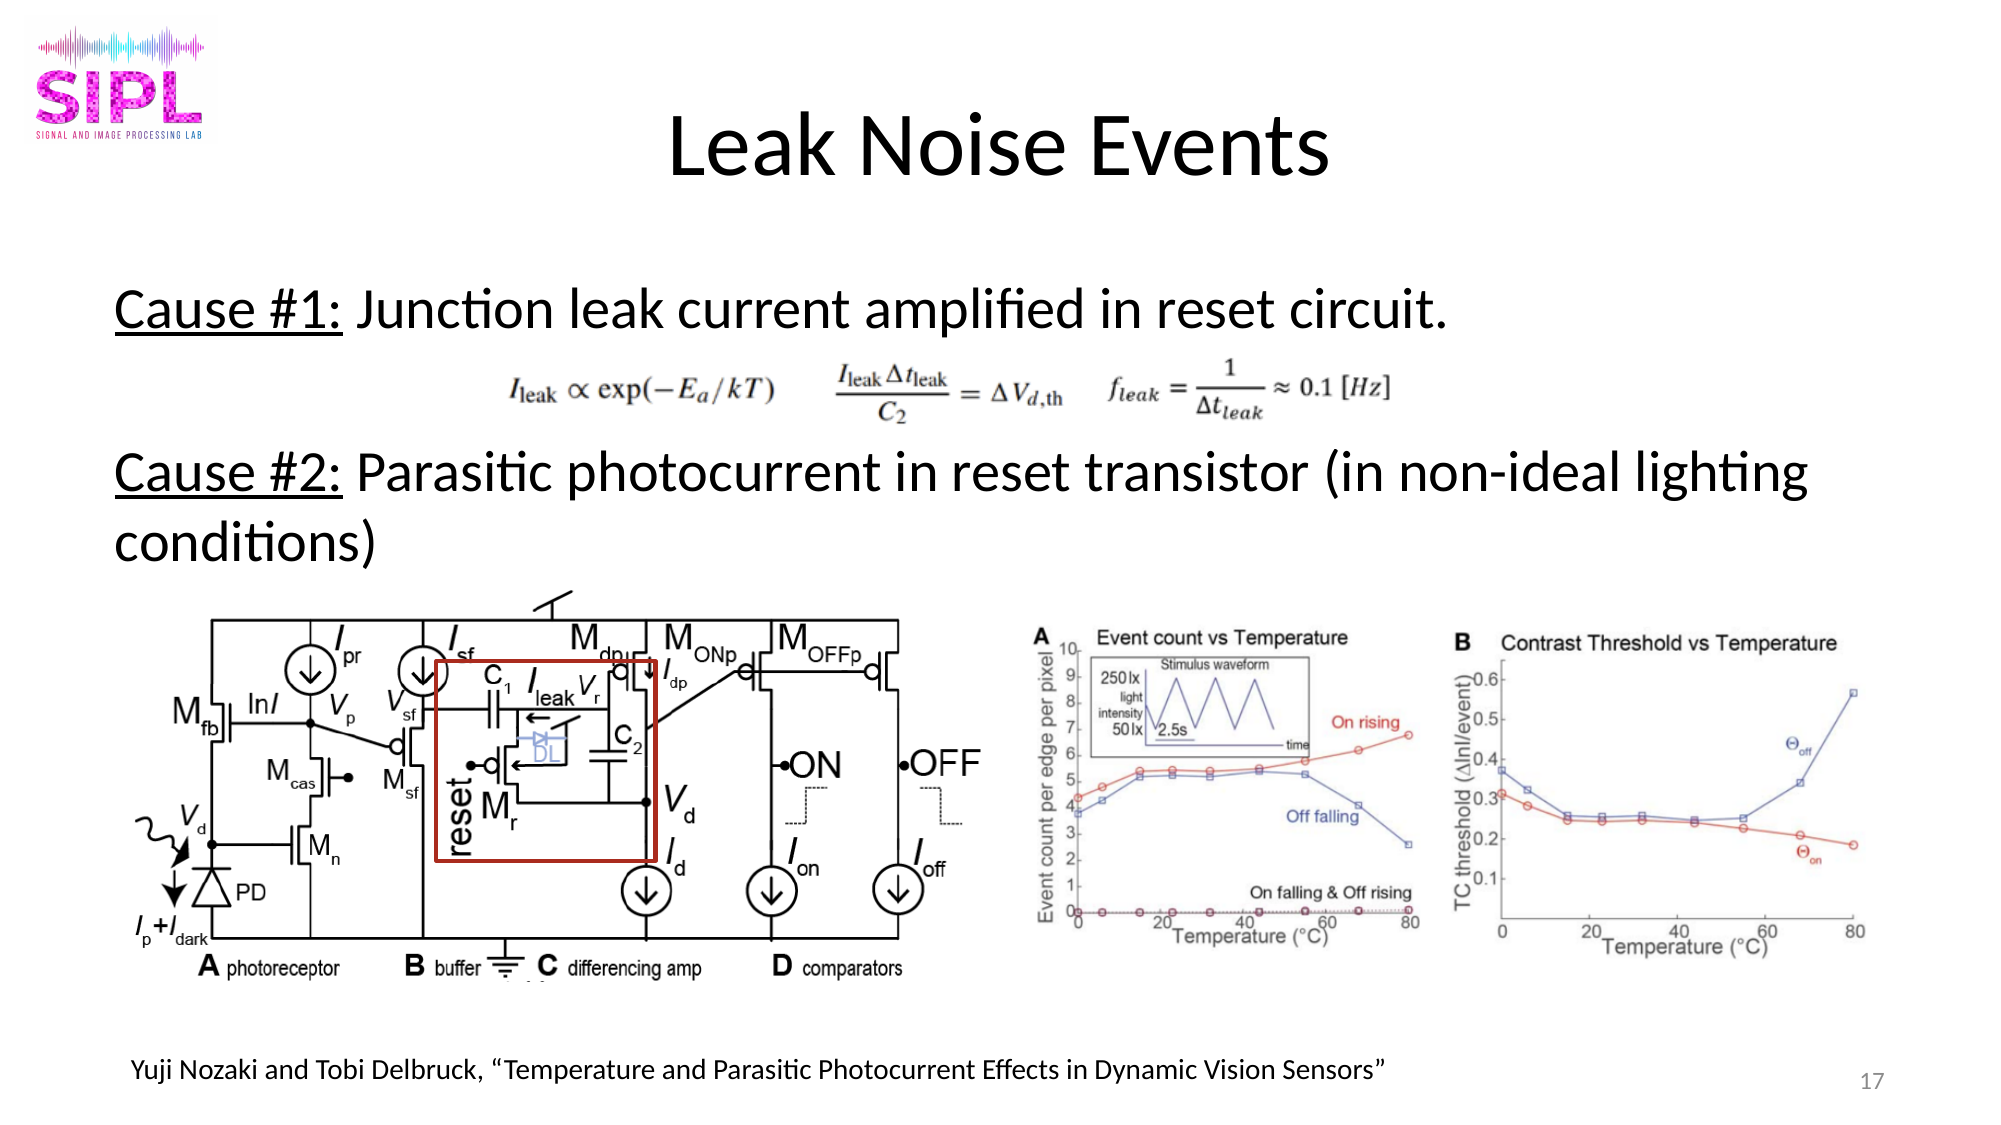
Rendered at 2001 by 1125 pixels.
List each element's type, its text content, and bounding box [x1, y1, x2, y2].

slide_number 17 [1433, 1050, 1900, 1110]
picture [493, 345, 1412, 449]
picture [24, 15, 218, 144]
picture [1021, 617, 1883, 974]
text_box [130, 584, 989, 982]
text_box Yuji Nozaki and Tobi Delbruck, “Temperature and Parasitic Photocurrent Effects in Dynamic Vision Sensors” [115, 1042, 1766, 1093]
list Cause #1: Junction leak current amplified in reset circuit. Cause #2: Parasitic photocurrent in reset transistor (in non-ideal lighting conditions) [99, 262, 1900, 1005]
title Leak Noise Events [99, 45, 1900, 233]
